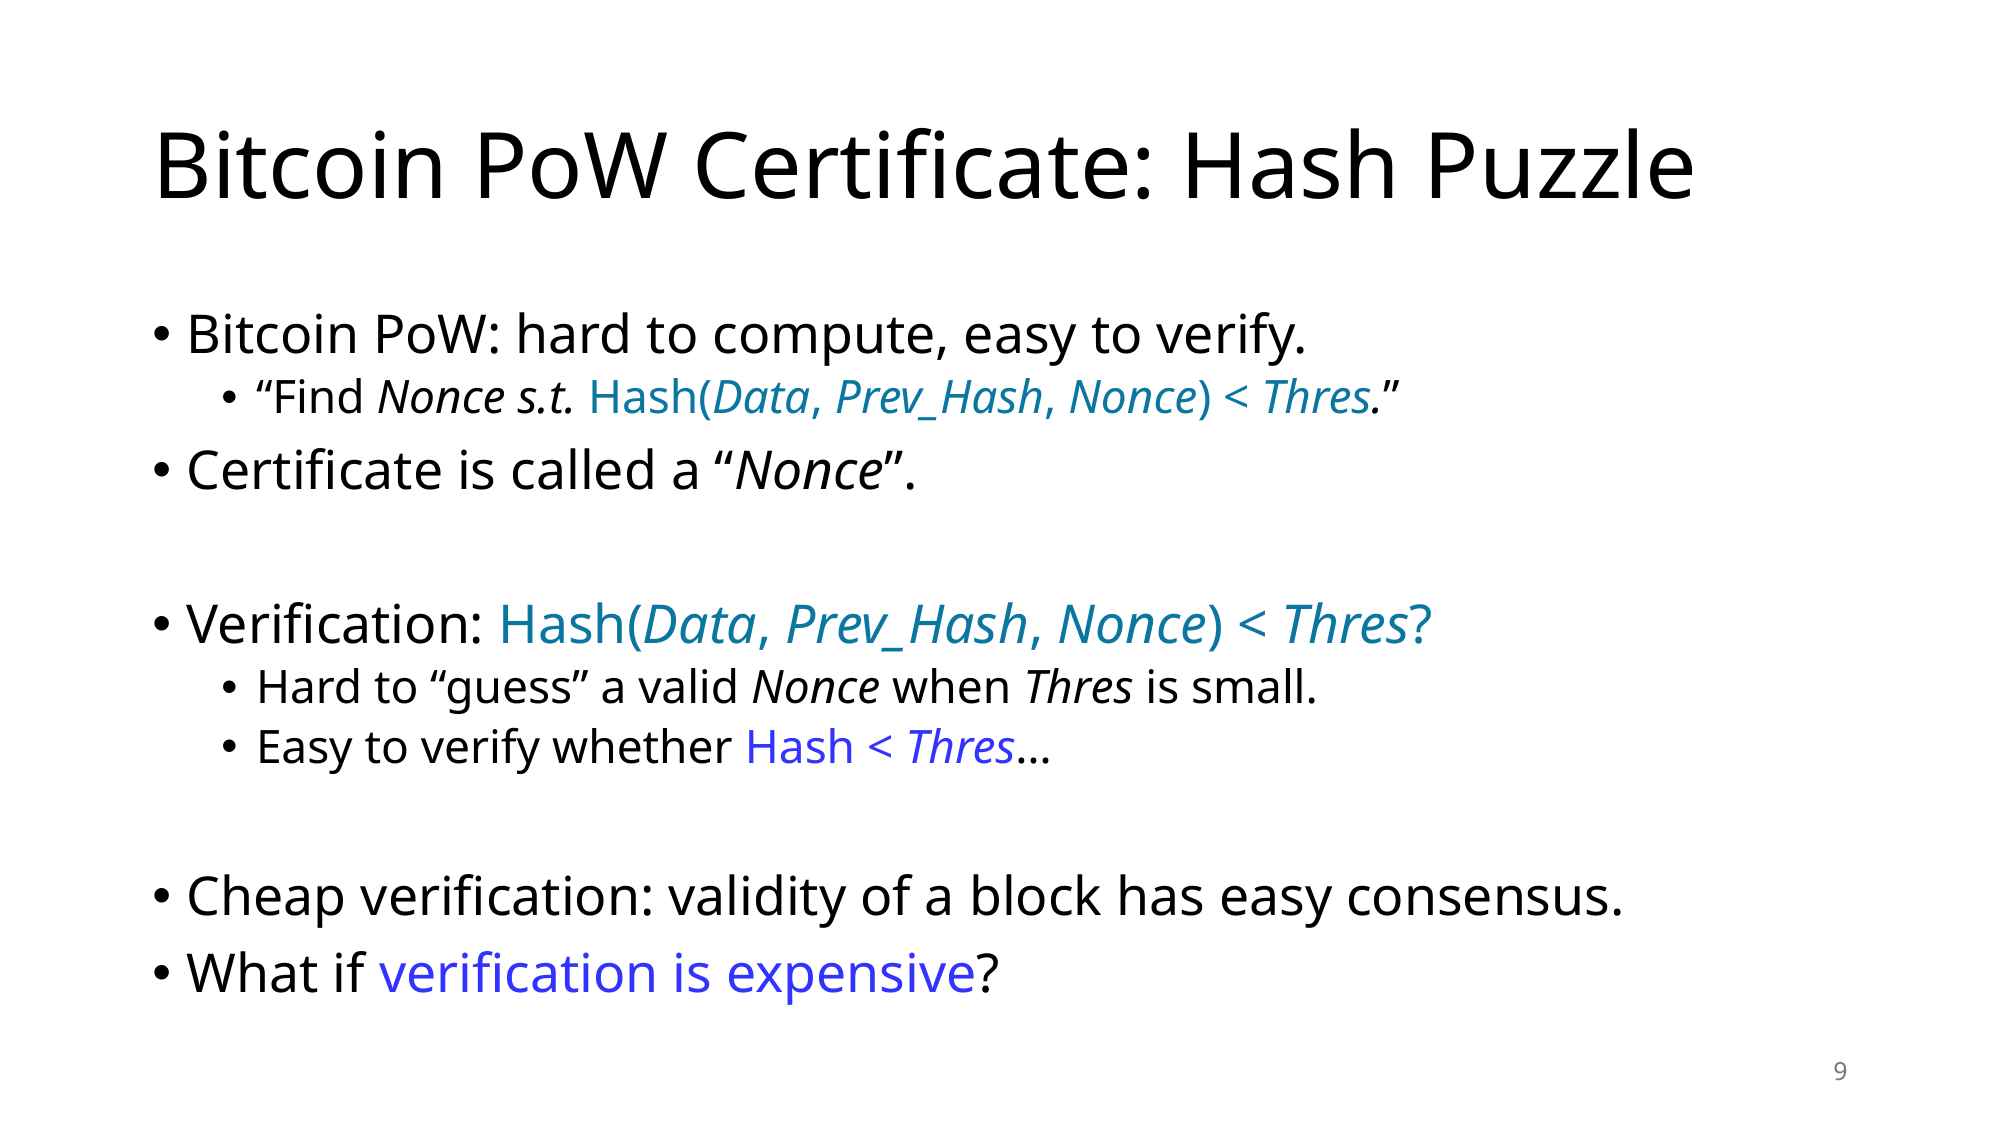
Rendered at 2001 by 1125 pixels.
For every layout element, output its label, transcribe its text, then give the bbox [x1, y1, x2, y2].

slide_number 9 [1412, 1042, 1863, 1103]
list Bitcoin PoW: hard to compute, easy to verify. “Find Nonce s.t. Hash(Data, Prev_Hash, Nonce) < Thres.” Certificate is called a “Nonce”. Verification: Hash(Data, Prev_Hash, Nonce) < Thres? Hard to “guess” a valid Nonce when Thres is small. Easy to verify whether Hash < Thres… Cheap verification: validity of a block has easy consensus. What if verification is expensive? [137, 299, 1863, 1014]
title Bitcoin PoW Certificate: Hash Puzzle [137, 59, 1863, 278]
